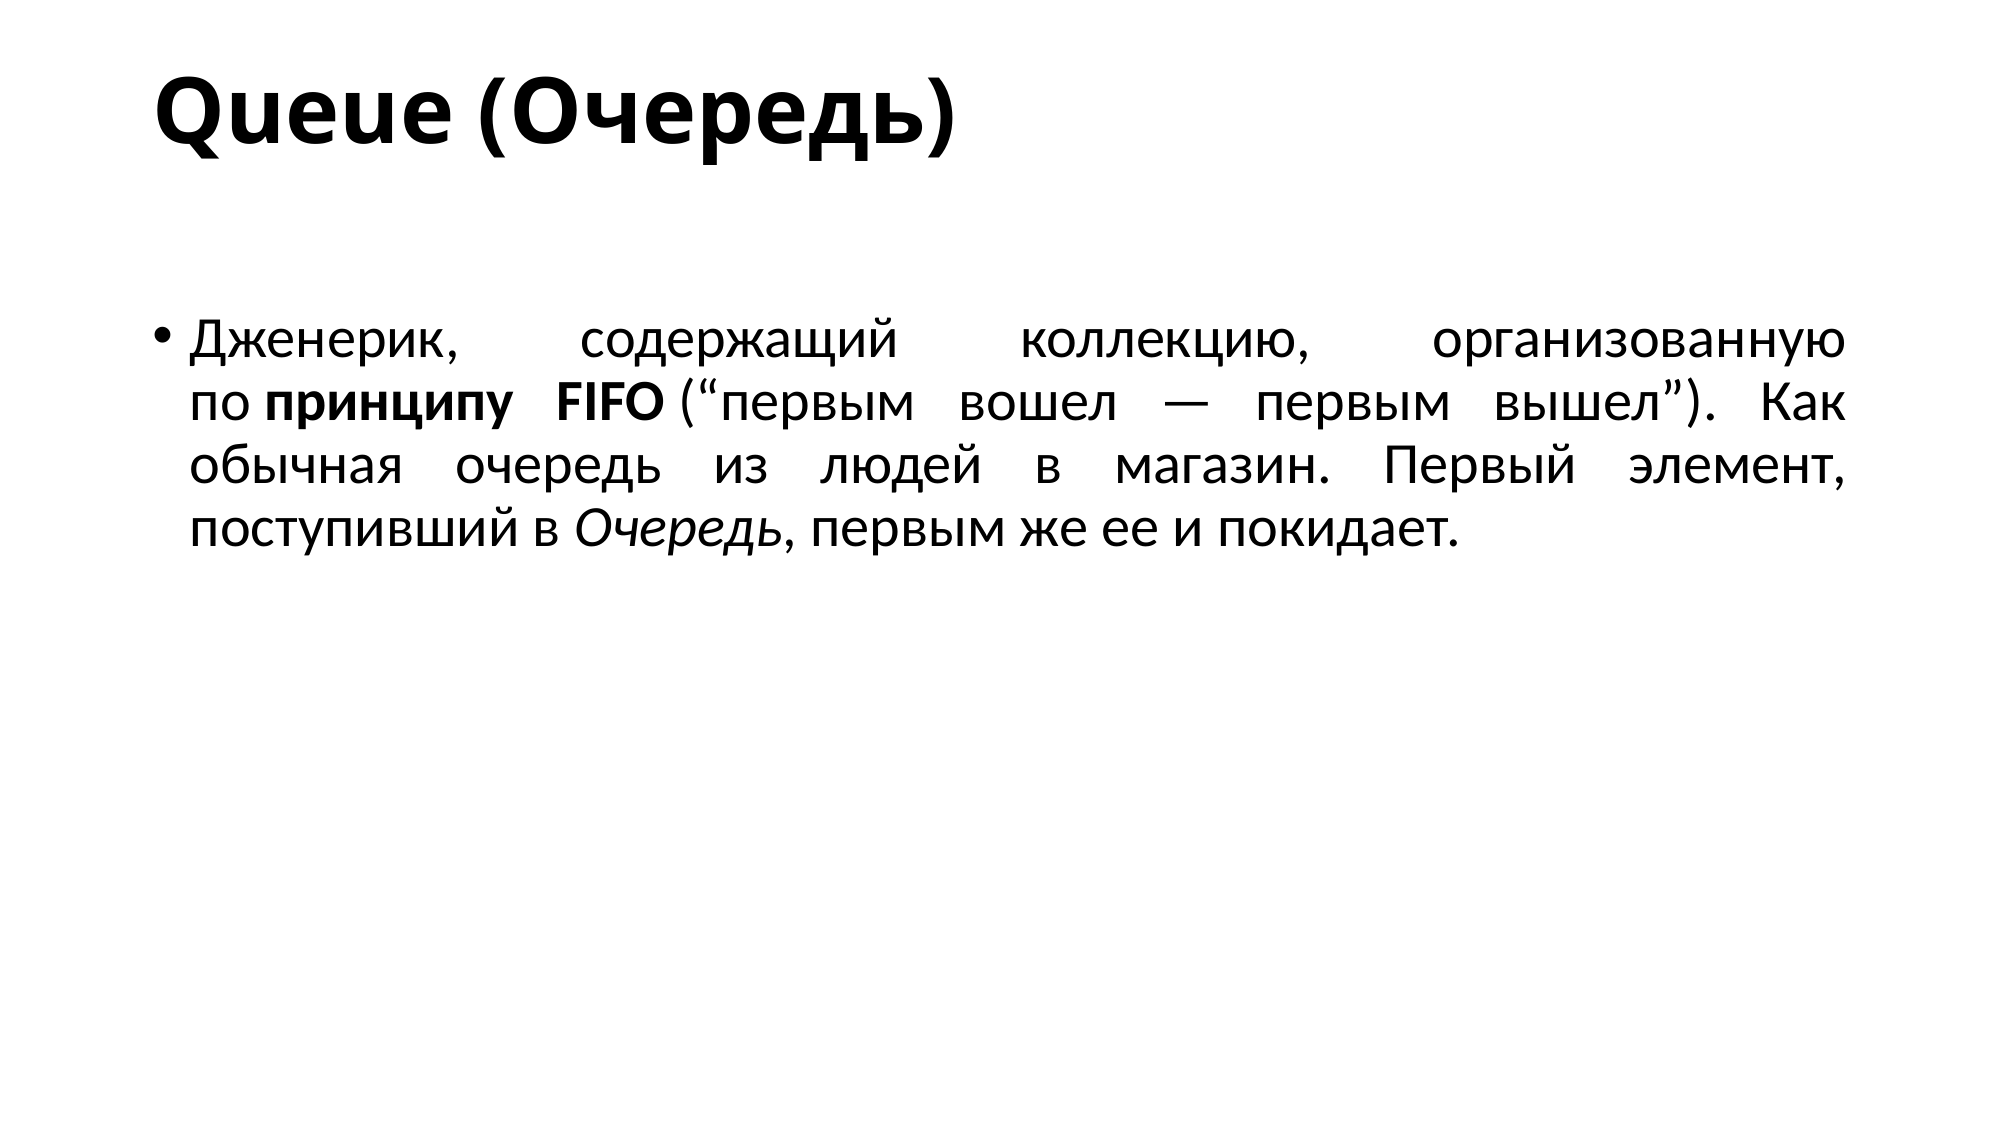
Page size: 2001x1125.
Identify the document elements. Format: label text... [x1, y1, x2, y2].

title Queue (Очередь) [137, 59, 1863, 278]
list Дженерик, содержащий коллекцию, организованную по принципу FIFO (“первым вошел — первым вышел”). Как обычная очередь из людей в магазин. Первый элемент, поступивший в Очередь, первым же ее и покидает. [137, 299, 1863, 1014]
